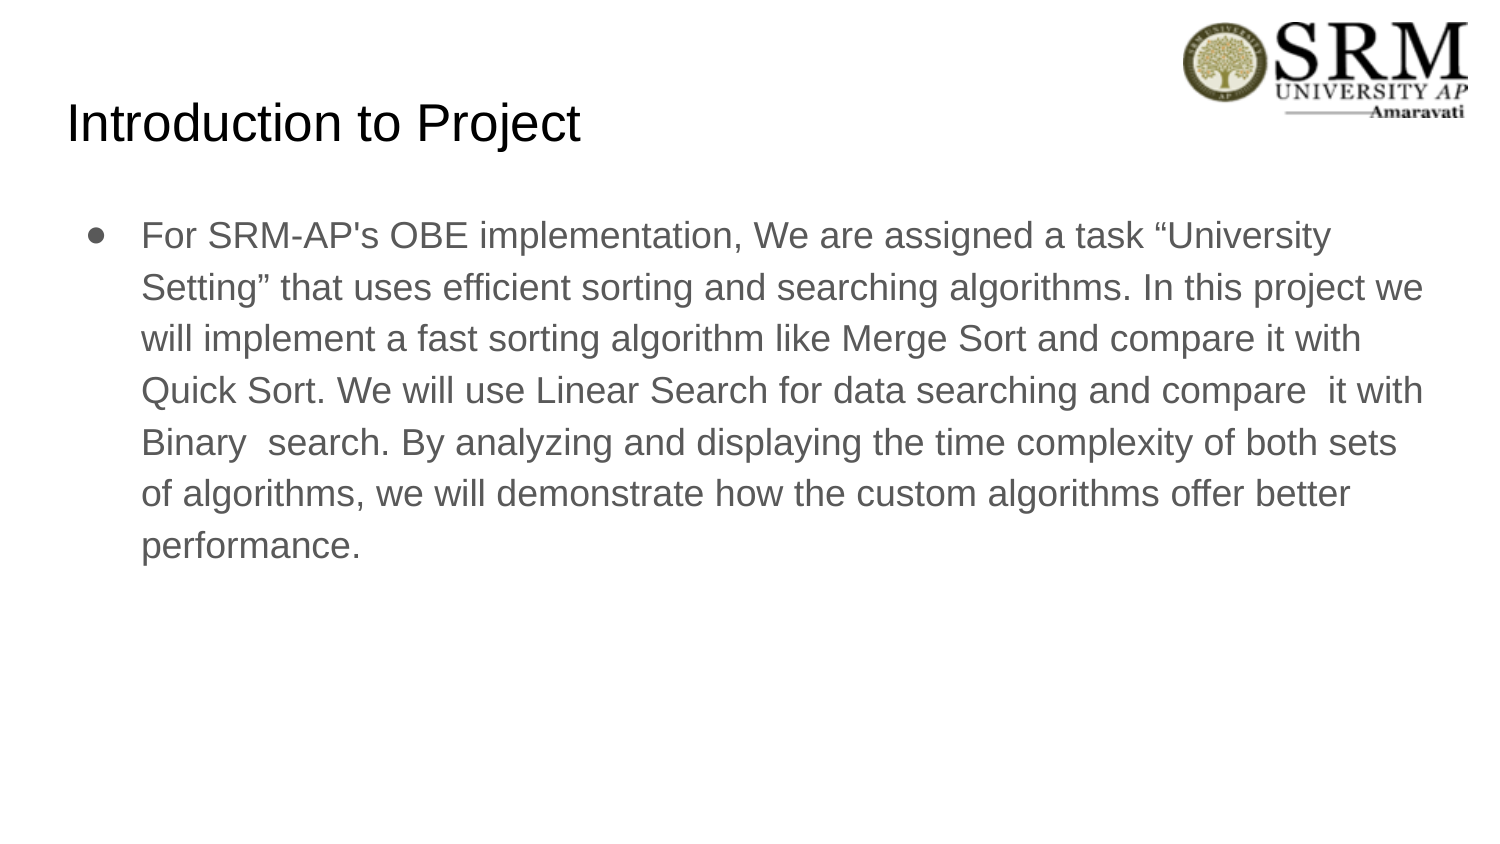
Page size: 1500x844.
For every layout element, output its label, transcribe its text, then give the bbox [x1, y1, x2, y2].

picture [1183, 22, 1468, 118]
list For SRM-AP's OBE implementation, We are assigned a task “University Setting” that uses efficient sorting and searching algorithms. In this project we will implement a fast sorting algorithm like Merge Sort and compare it with Quick Sort. We will use Linear Search for data searching and compare it with Binary search. By analyzing and displaying the time complexity of both sets of algorithms, we will demonstrate how the custom algorithms offer better performance. [51, 189, 1449, 750]
title Introduction to Project [51, 72, 1449, 167]
